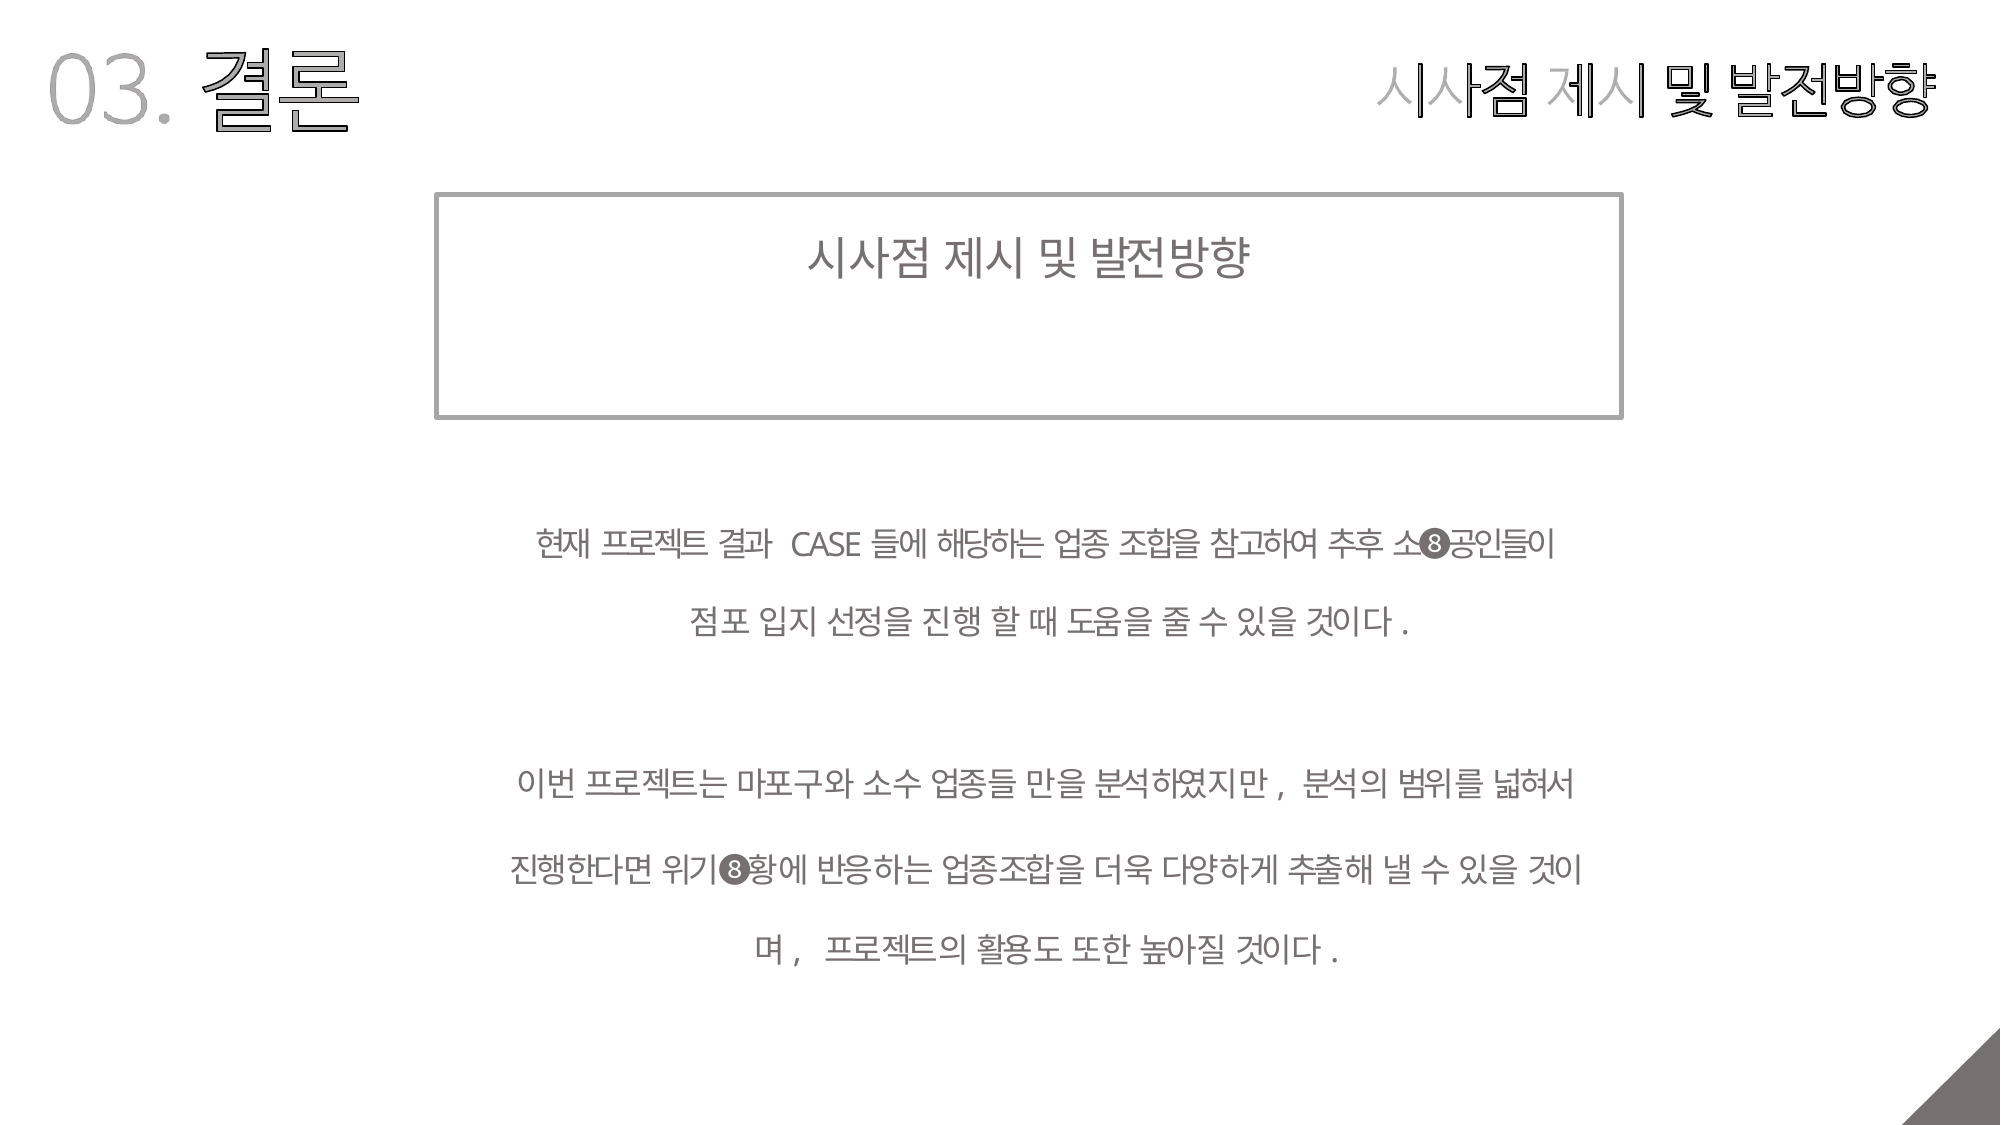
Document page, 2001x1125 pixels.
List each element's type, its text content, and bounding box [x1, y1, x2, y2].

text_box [1730, 62, 1937, 119]
picture [48, 52, 170, 126]
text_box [201, 47, 360, 133]
text_box 현재 프로젝트 결과 CASE들에 해당하는 업종 조합을 참고하여 추후 소❽공인들이 점포 입지 선정을 진행 할 때 도움을 줄 수 있을 것이다. [518, 521, 1575, 641]
title 시사점 제시 및 발전방향 [436, 194, 1622, 418]
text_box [1375, 63, 1527, 119]
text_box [1666, 63, 1714, 118]
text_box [1546, 63, 1645, 119]
text_box 이번 프로젝트는 마포구와 소수 업종들 만을 분석하였지만, 분석의 범위를 넓혀서 진행한다면 위기❽황에 반응하는 업종조합을 더욱 다양하게 추출해 낼 수 있을 것이며, 프로젝트의 활용도 또한 높아질 것이다. [491, 761, 1601, 969]
